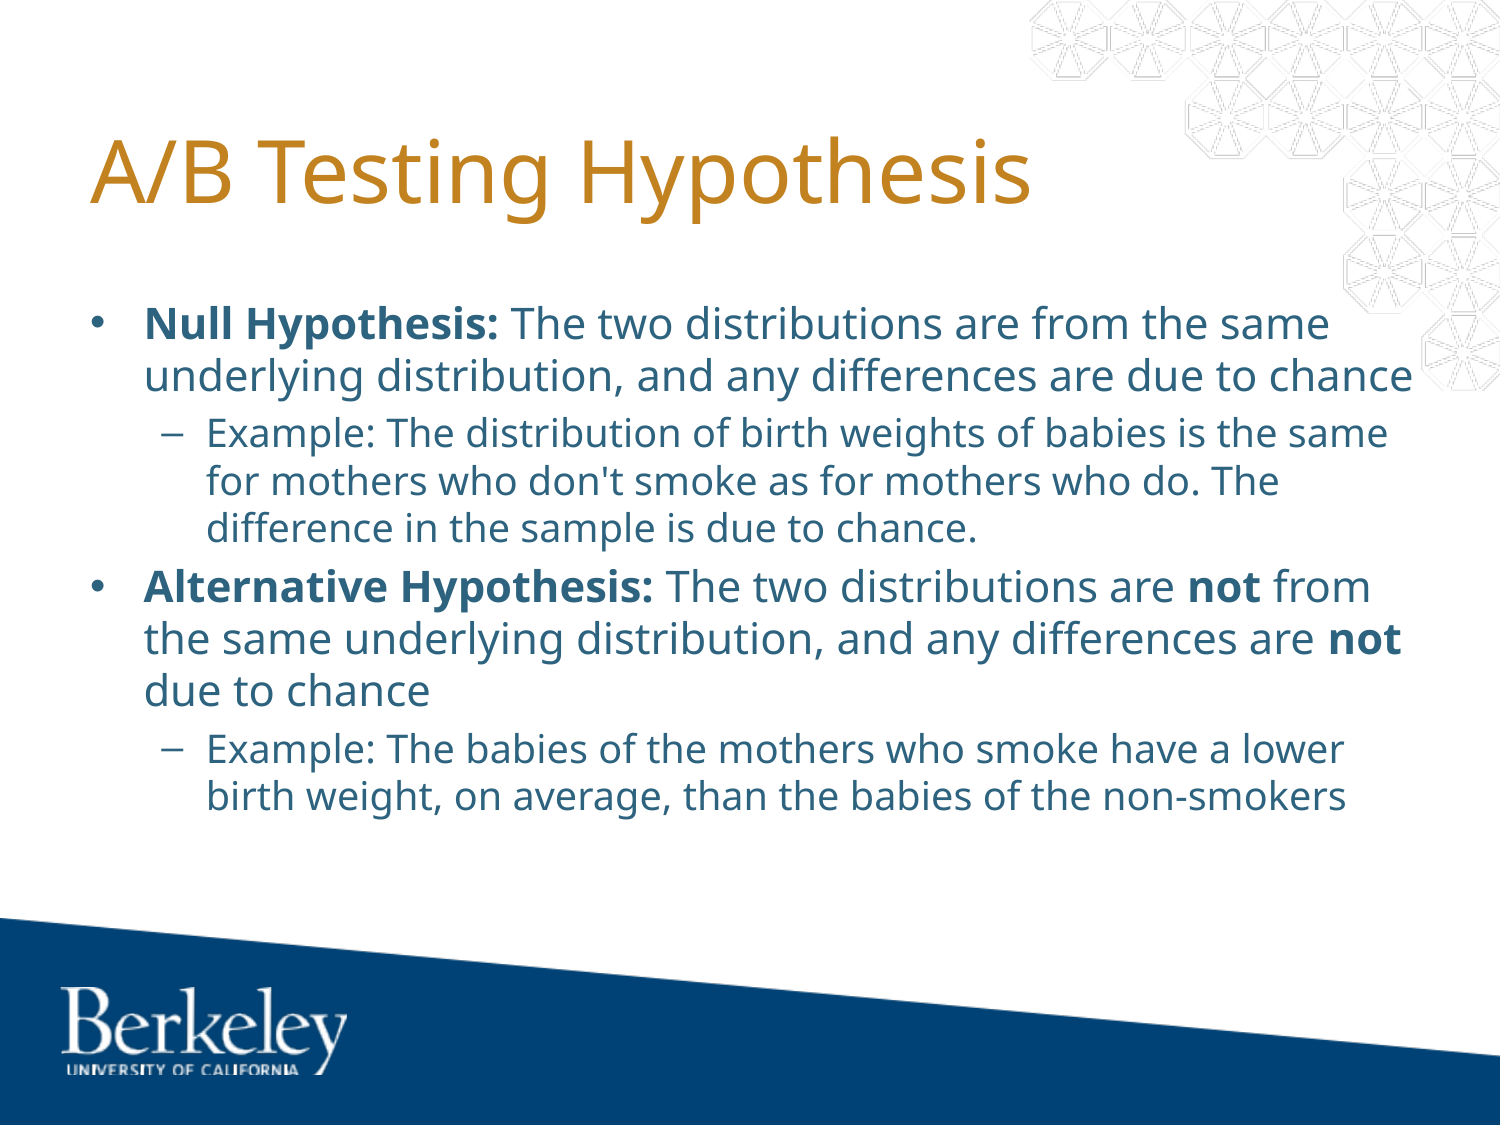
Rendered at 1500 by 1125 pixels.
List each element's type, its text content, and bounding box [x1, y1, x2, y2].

list Null Hypothesis: The two distributions are from the same underlying distribution, and any differences are due to chance Example: The distribution of birth weights of babies is the same for mothers who don't smoke as for mothers who do. The difference in the sample is due to chance. Alternative Hypothesis: The two distributions are not from the same underlying distribution, and any differences are not due to chance Example: The babies of the mothers who smoke have a lower birth weight, on average, than the babies of the non-smokers [75, 288, 1435, 879]
title A/B Testing Hypothesis [75, 73, 1435, 263]
